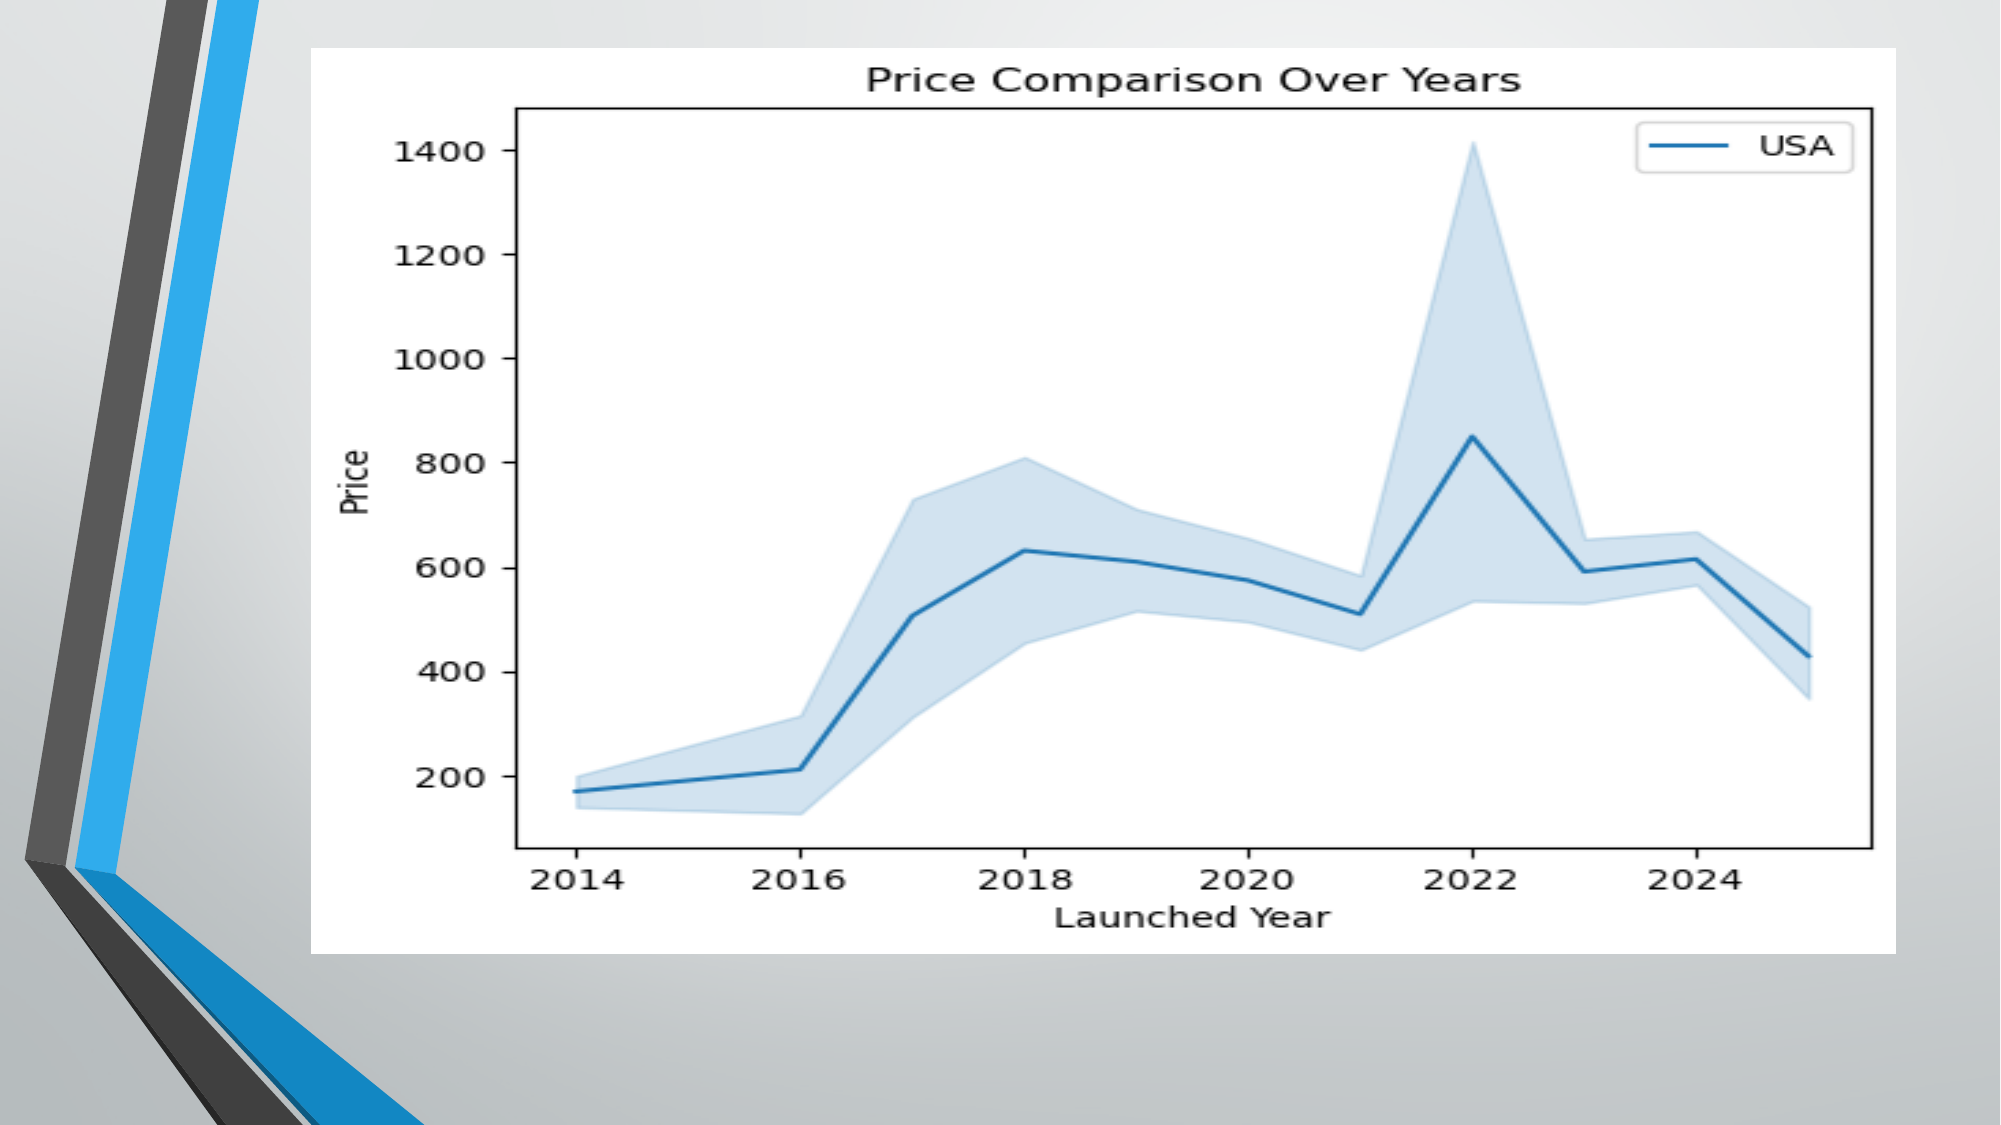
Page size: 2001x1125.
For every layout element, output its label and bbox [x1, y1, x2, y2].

picture [310, 48, 1896, 954]
